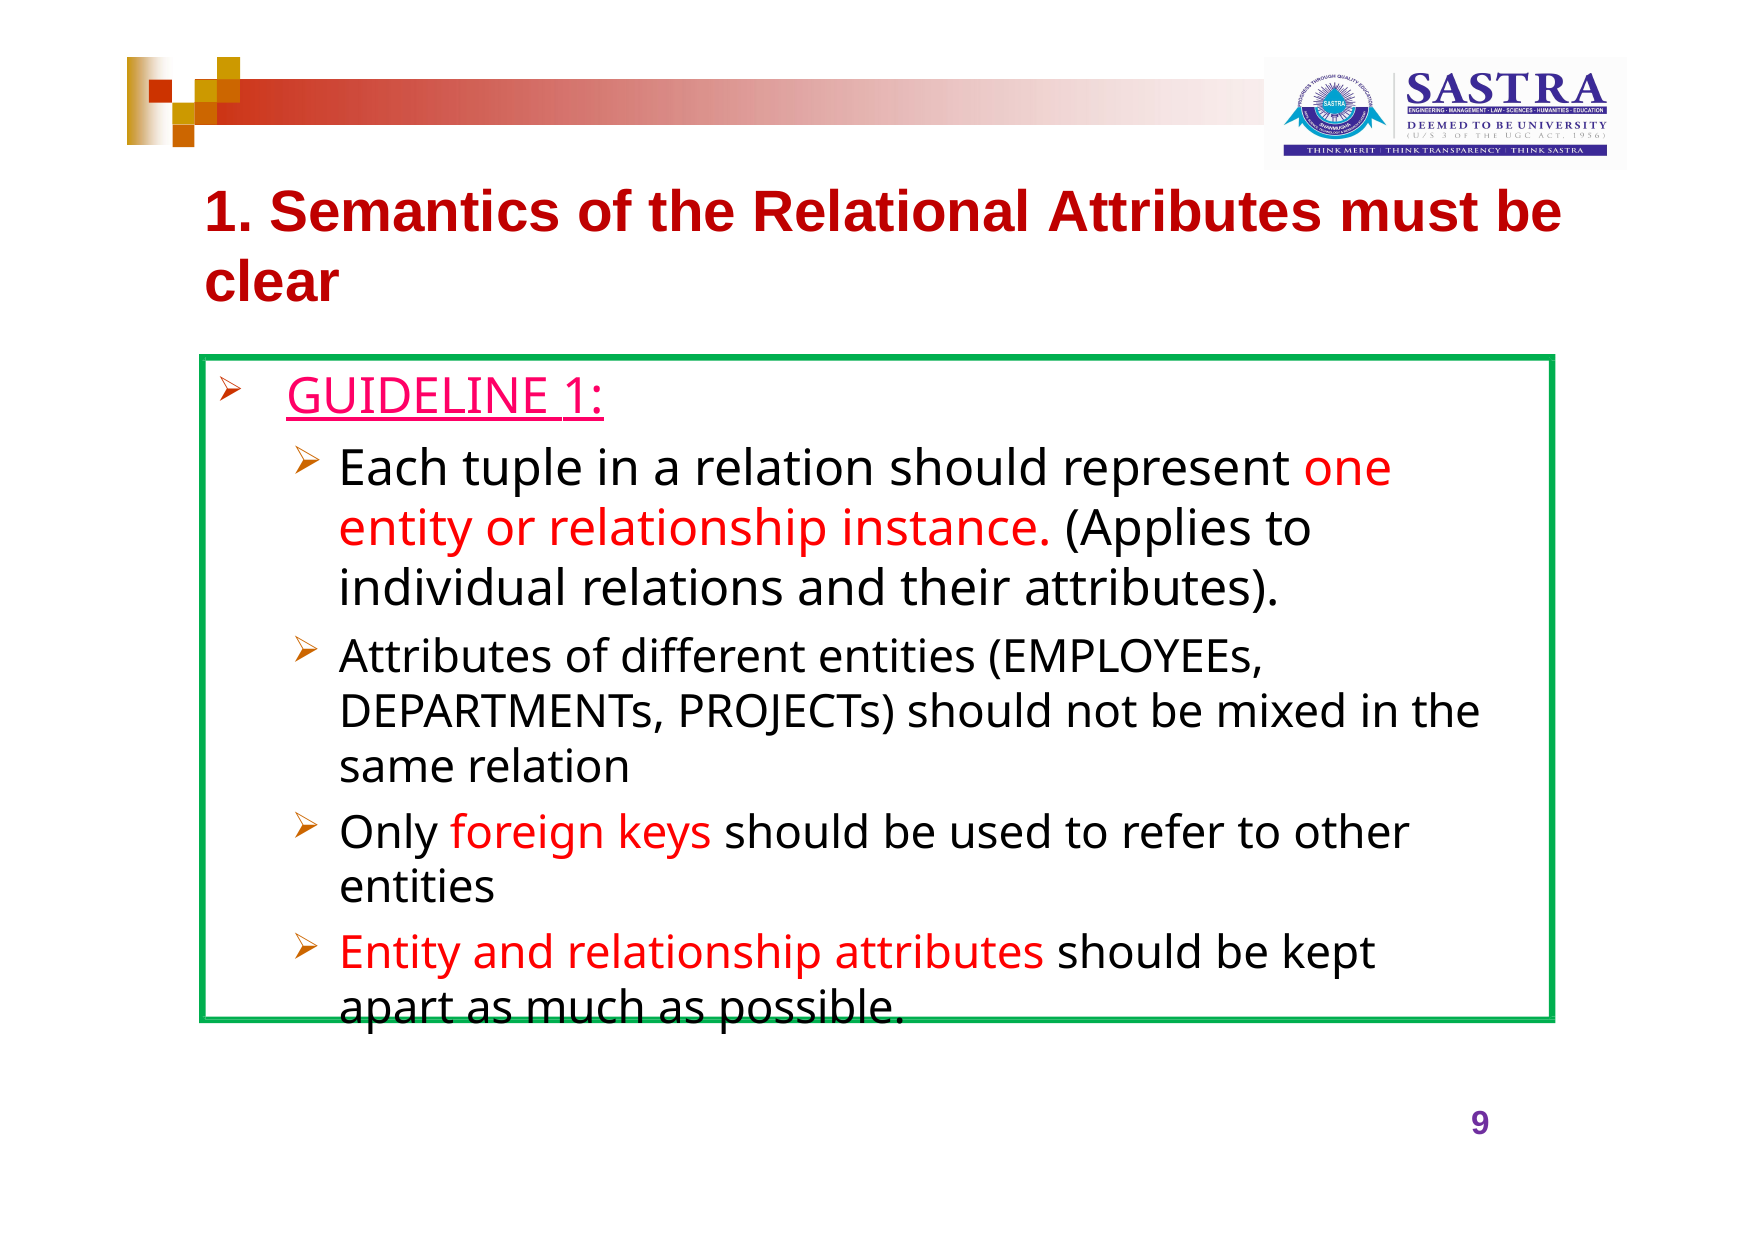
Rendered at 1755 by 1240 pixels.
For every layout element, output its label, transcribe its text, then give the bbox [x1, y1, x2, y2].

text_box [1527, 354, 1556, 1024]
picture [127, 57, 173, 145]
text_box [199, 354, 214, 1024]
title 1. Semantics of the Relational Attributes must be clear [202, 170, 1567, 380]
slide_number 9 [1464, 1102, 1517, 1240]
picture [217, 57, 1627, 170]
text_box GUIDELINE 1: Each tuple in a relation should represent one entity or relationship instance. (Applies to individual relations and their attributes). Attributes of different entities (EMPLOYEEs, DEPARTMENTs, PROJECTs) should not be mixed in the same relation Only foreign keys should be used to refer to other entities Entity and relationship attributes should be kept apart as much as possible. [214, 349, 1527, 1033]
